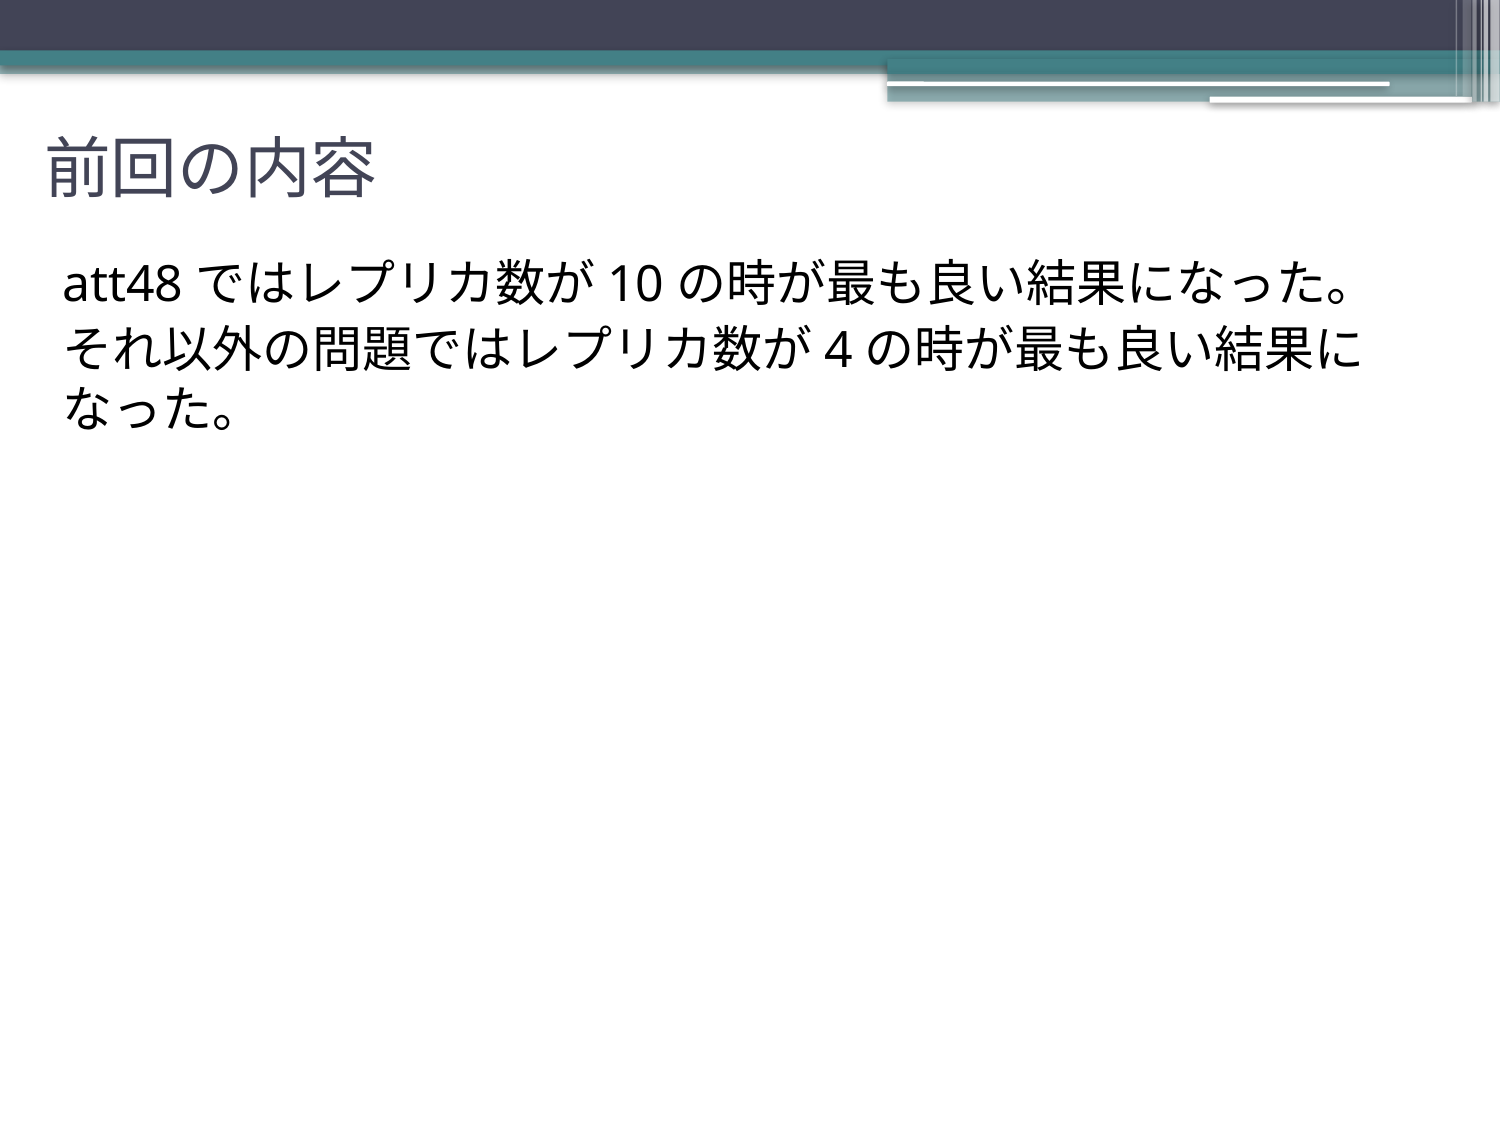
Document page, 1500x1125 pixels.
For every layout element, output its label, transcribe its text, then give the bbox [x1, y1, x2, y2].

list att48ではレプリカ数が10の時が最も良い結果になった。 それ以外の問題ではレプリカ数が4の時が最も良い結果になった。 [29, 243, 1471, 1125]
title 前回の内容 [29, 78, 1380, 243]
